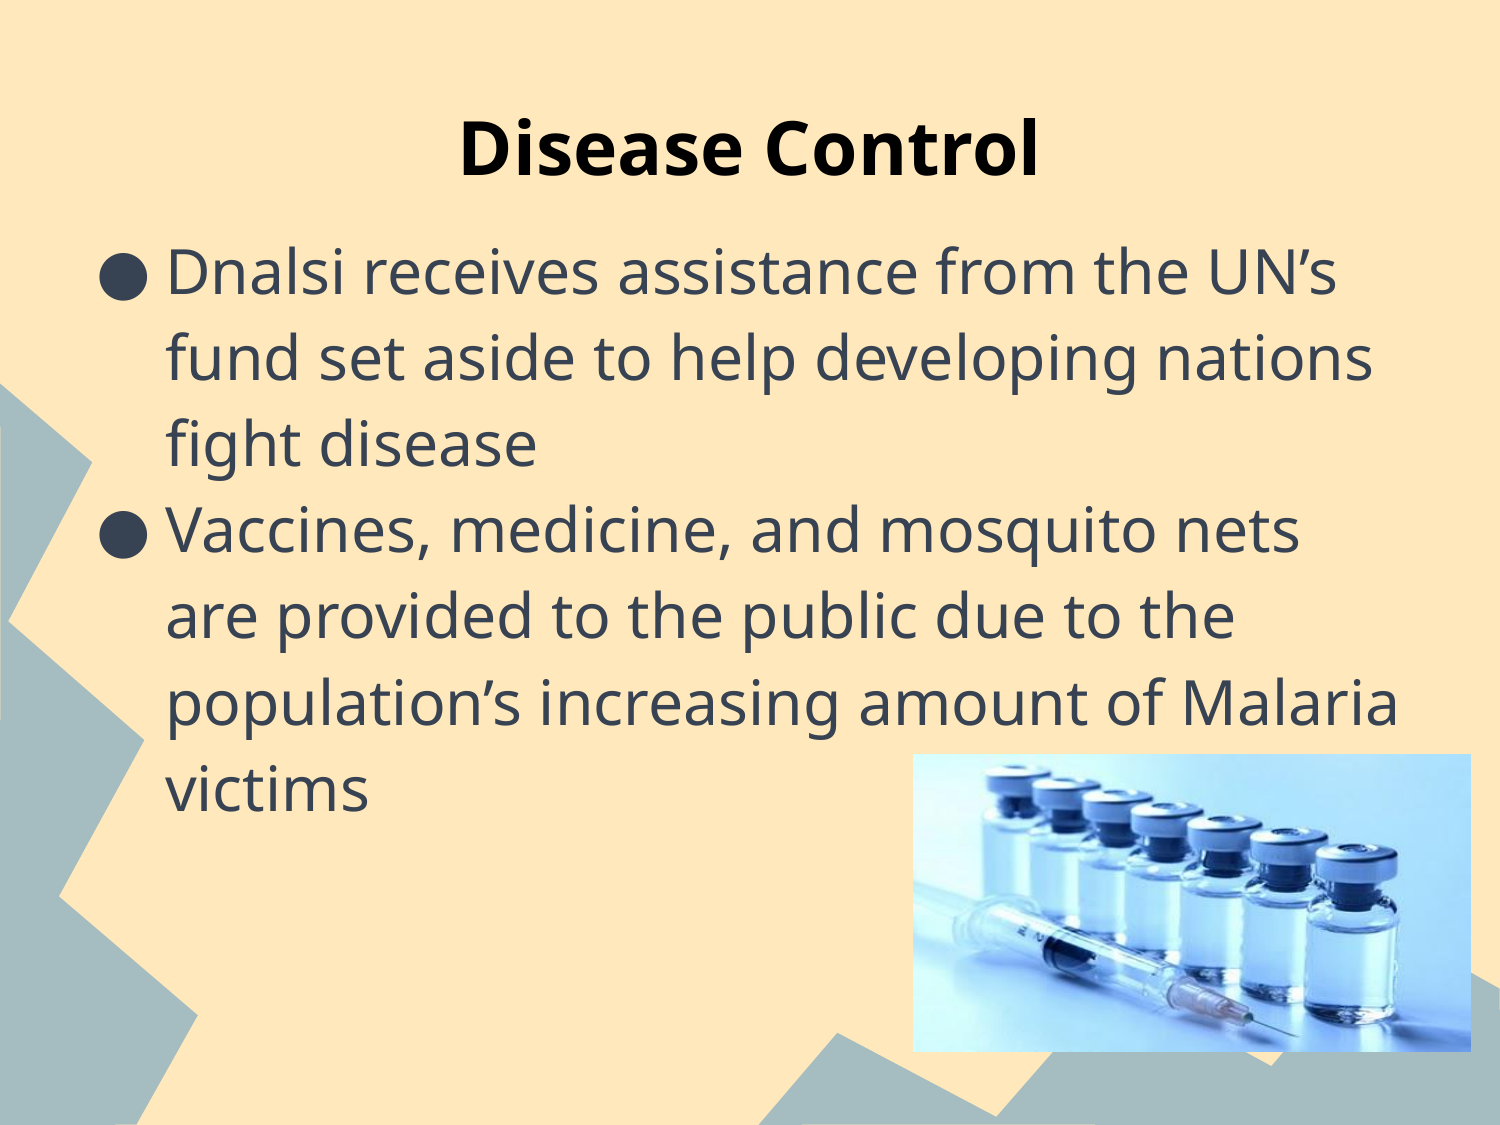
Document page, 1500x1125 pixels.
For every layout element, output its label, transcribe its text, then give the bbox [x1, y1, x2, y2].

title Disease Control [75, 17, 1425, 205]
picture [913, 754, 1471, 1052]
list Dnalsi receives assistance from the UN’s fund set aside to help developing nations fight disease Vaccines, medicine, and mosquito nets are provided to the public due to the population’s increasing amount of Malaria victims [75, 205, 1425, 1021]
